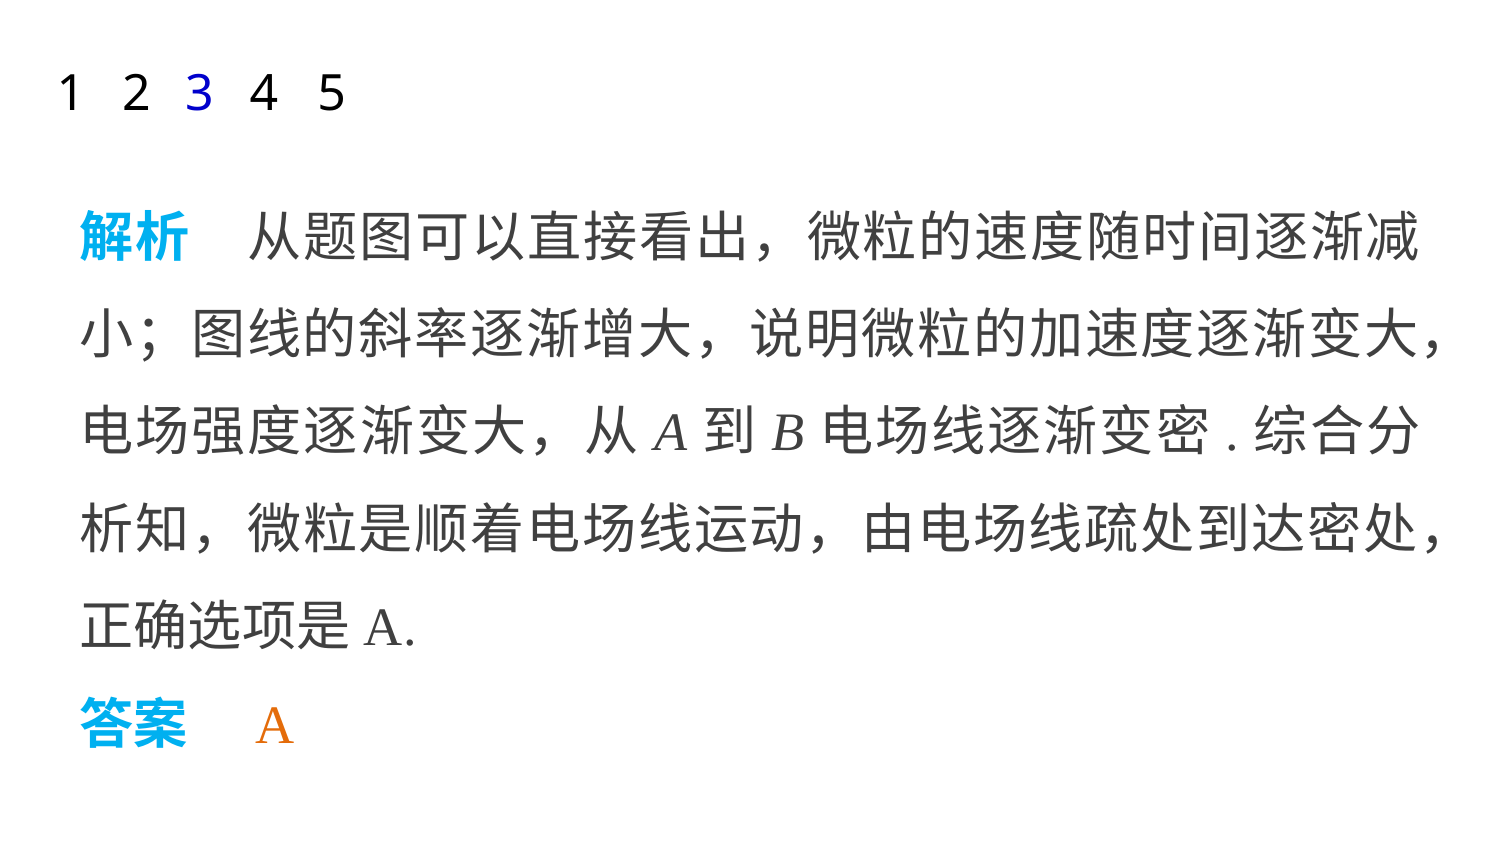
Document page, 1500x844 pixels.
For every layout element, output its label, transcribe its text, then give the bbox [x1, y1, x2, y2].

text_box 解析 从题图可以直接看出，微粒的速度随时间逐渐减小；图线的斜率逐渐增大，说明微粒的加速度逐渐变大，电场强度逐渐变大，从A到B电场线逐渐变密.综合分析知，微粒是顺着电场线运动，由电场线疏处到达密处，正确选项是A. 答案 A [64, 161, 1436, 762]
text_box 1 [39, 54, 97, 127]
text_box 4 [232, 54, 290, 127]
text_box 2 [105, 54, 162, 127]
text_box 3 [168, 54, 225, 127]
text_box 5 [300, 54, 358, 127]
